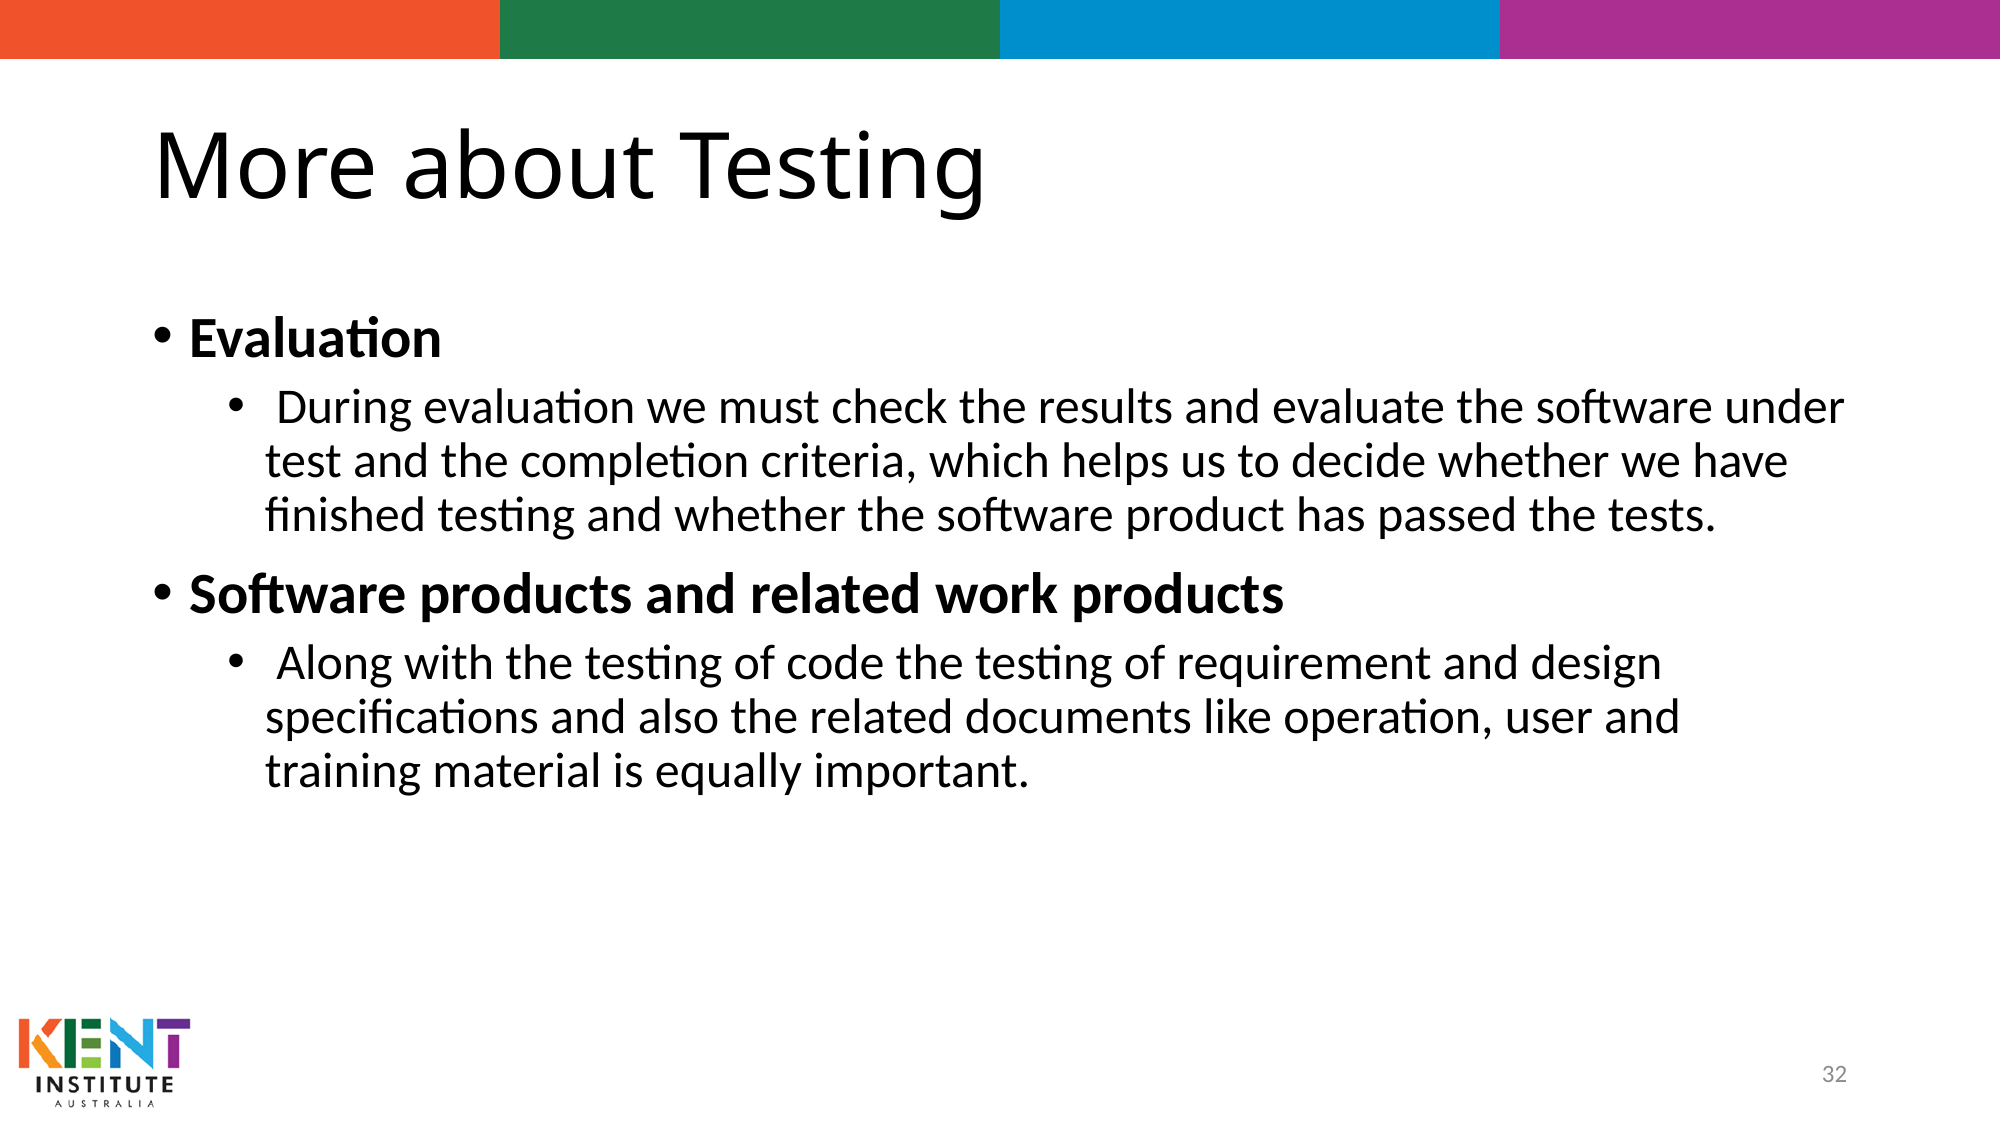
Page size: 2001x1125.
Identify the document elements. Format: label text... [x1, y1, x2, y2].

list Evaluation During evaluation we must check the results and evaluate the software under test and the completion criteria, which helps us to decide whether we have finished testing and whether the software product has passed the tests. Software products and related work products Along with the testing of code the testing of requirement and design specifications and also the related documents like operation, user and training material is equally important. [137, 299, 1863, 1014]
slide_number 32 [1412, 1042, 1863, 1103]
title More about Testing [137, 59, 1863, 278]
picture [0, 1000, 208, 1125]
